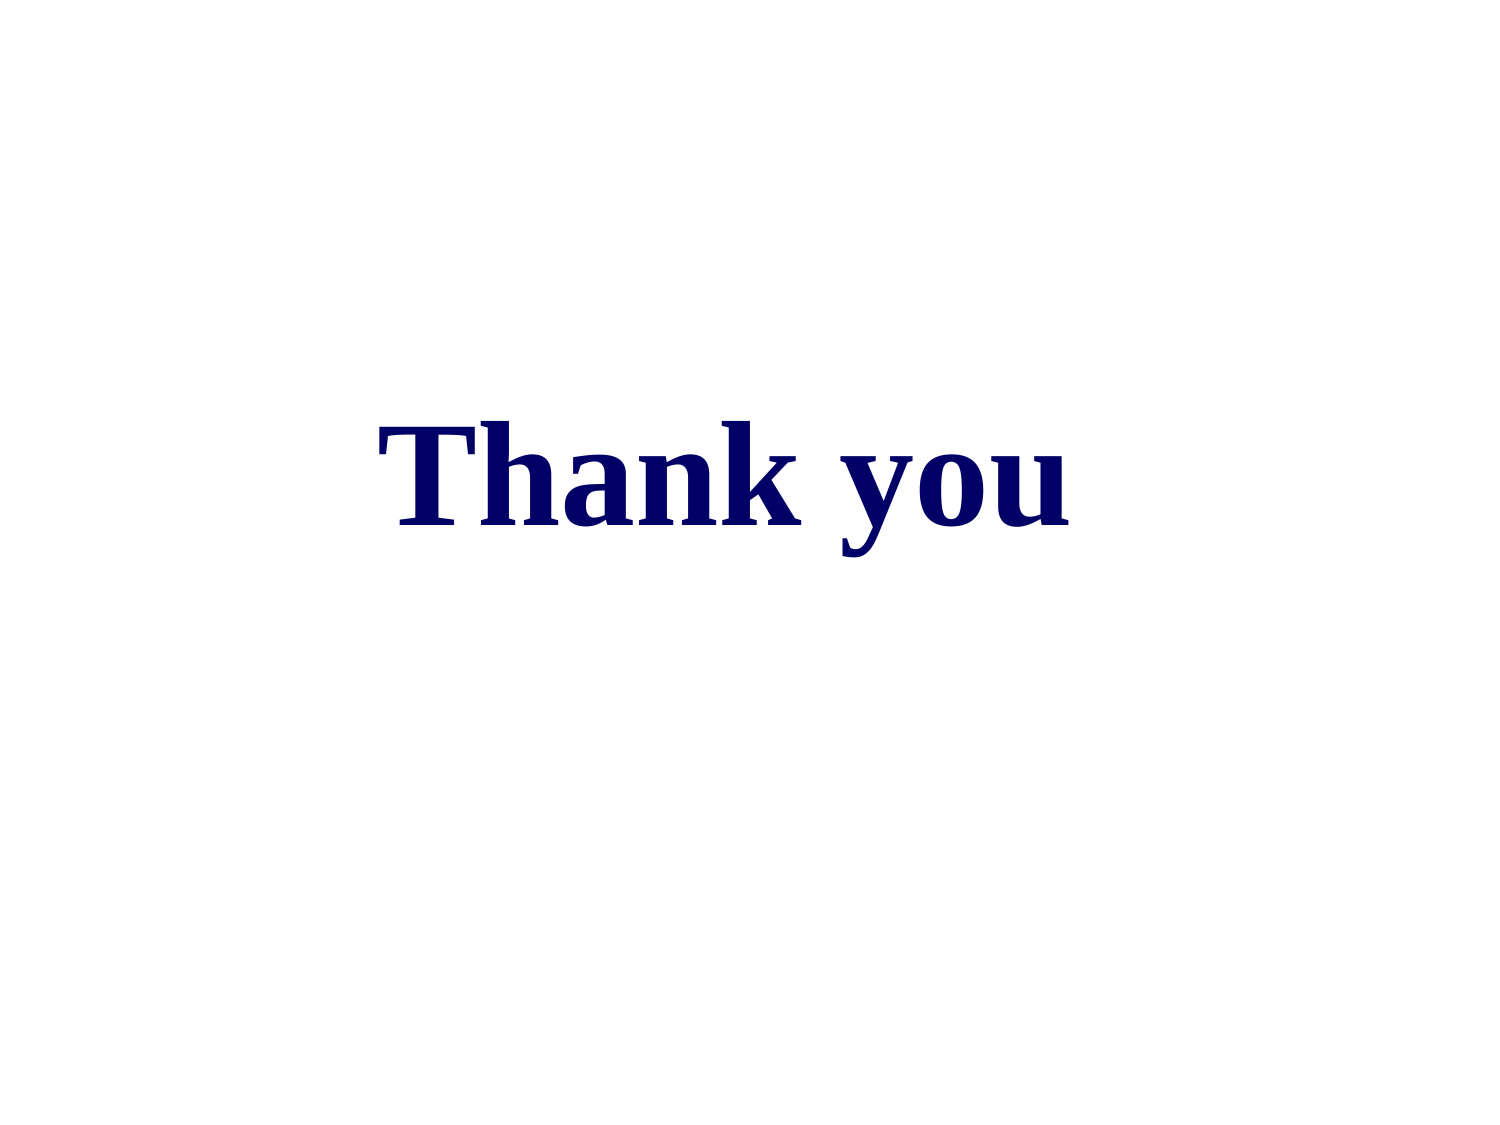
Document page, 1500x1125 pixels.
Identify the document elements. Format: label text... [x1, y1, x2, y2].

title Thank you [137, 362, 1375, 591]
